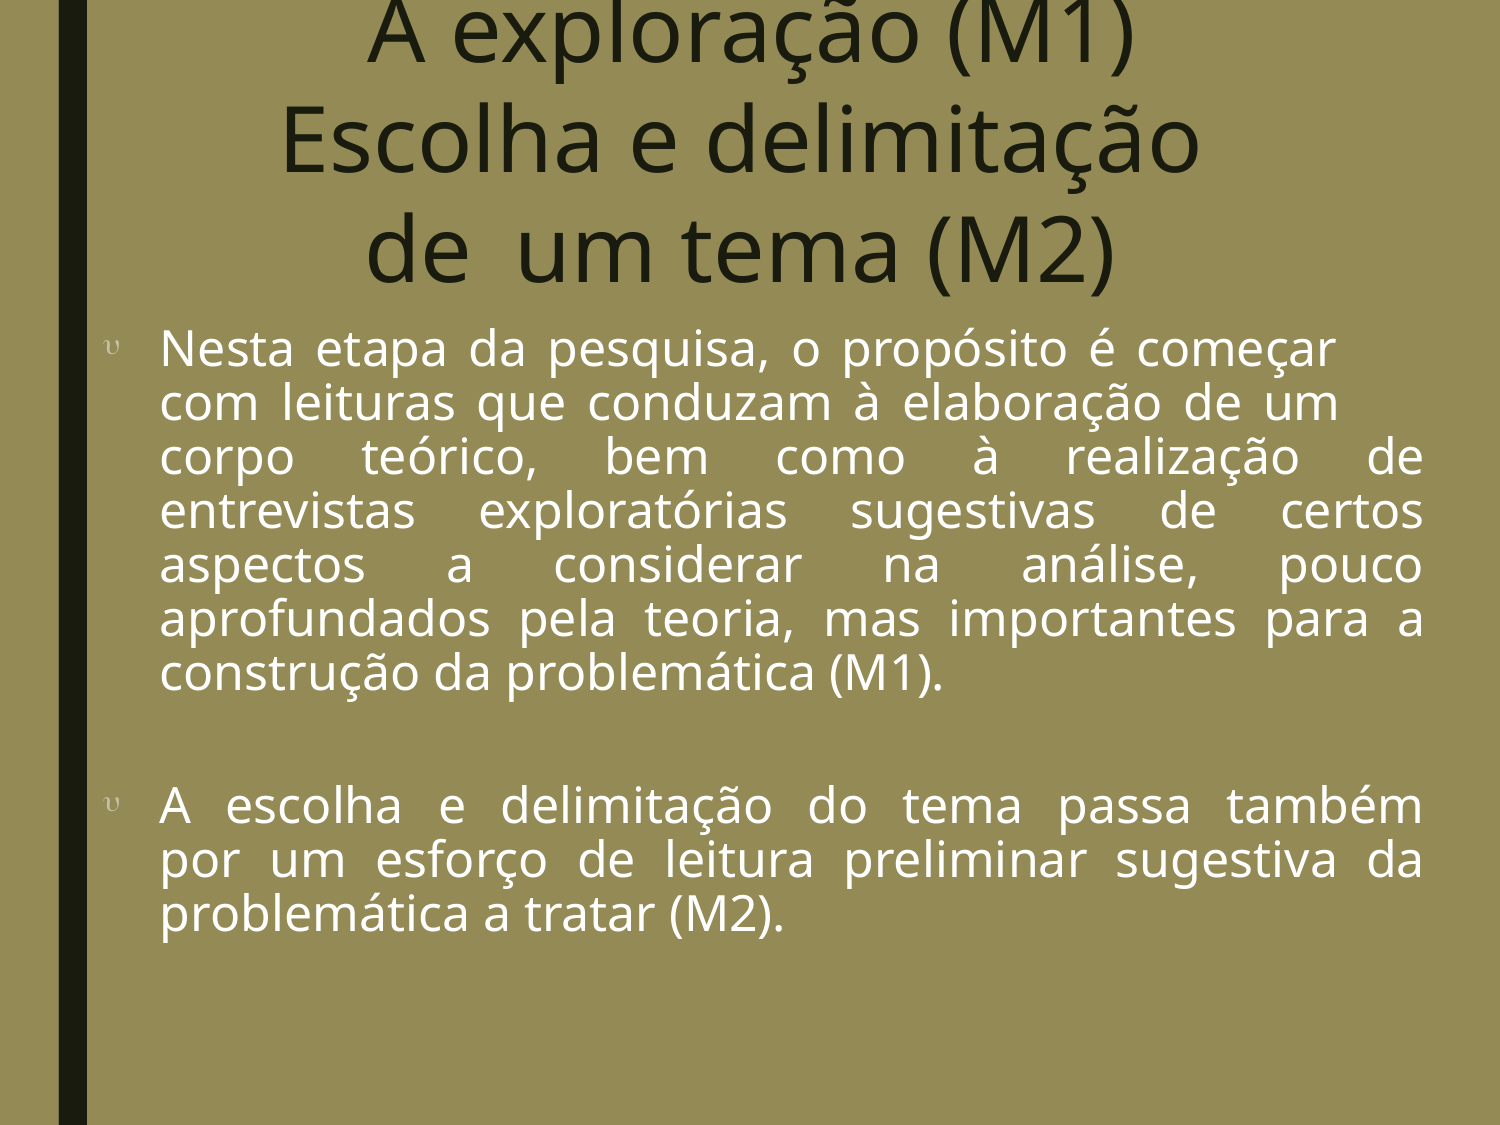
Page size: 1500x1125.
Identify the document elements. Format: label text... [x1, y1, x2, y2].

title A exploração (M1) Escolha e delimitação de um tema (M2) [268, 0, 1212, 302]
text_box corpo teórico, bem como à realização de entrevistas exploratórias sugestivas de certos aspectos a considerar na análise, pouco aprofundados pela teoria, mas importantes para a construção da problemática (M1). [157, 421, 1425, 701]
text_box Nesta etapa da pesquisa, o propósito é começar com leituras que conduzam à elaboração de um [157, 313, 1425, 421]
text_box A escolha e delimitação do tema passa também por um esforço de leitura preliminar sugestiva da problemática a tratar (M2). [157, 770, 1425, 942]
text_box  [101, 779, 136, 818]
text_box  [101, 322, 136, 361]
